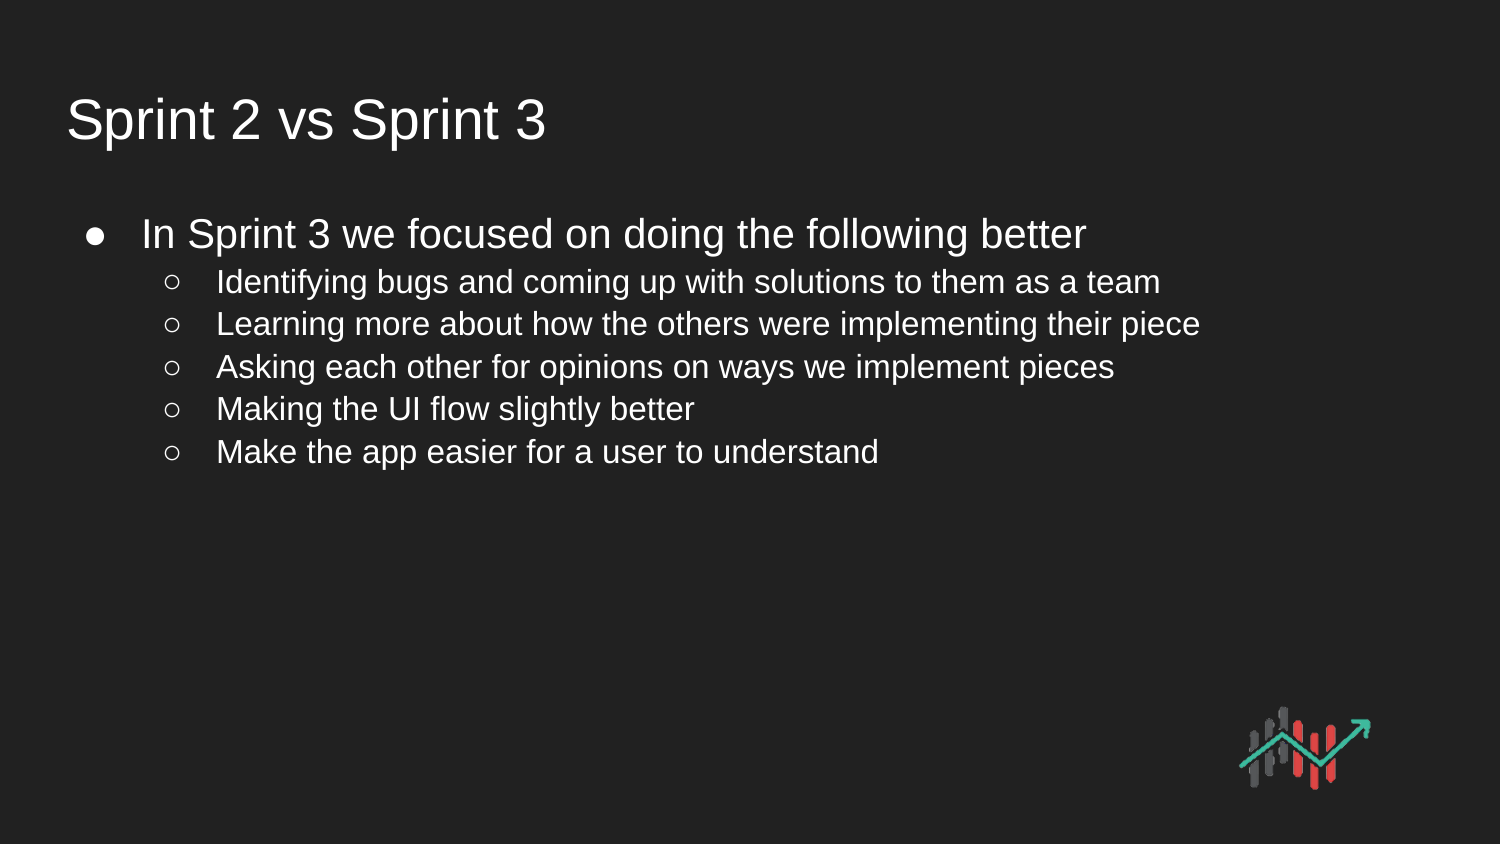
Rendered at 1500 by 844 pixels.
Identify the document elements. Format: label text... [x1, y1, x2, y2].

picture [1112, 663, 1500, 830]
title Sprint 2 vs Sprint 3 [51, 72, 1449, 167]
list In Sprint 3 we focused on doing the following better Identifying bugs and coming up with solutions to them as a team Learning more about how the others were implementing their piece Asking each other for opinions on ways we implement pieces Making the UI flow slightly better Make the app easier for a user to understand [51, 189, 1449, 750]
